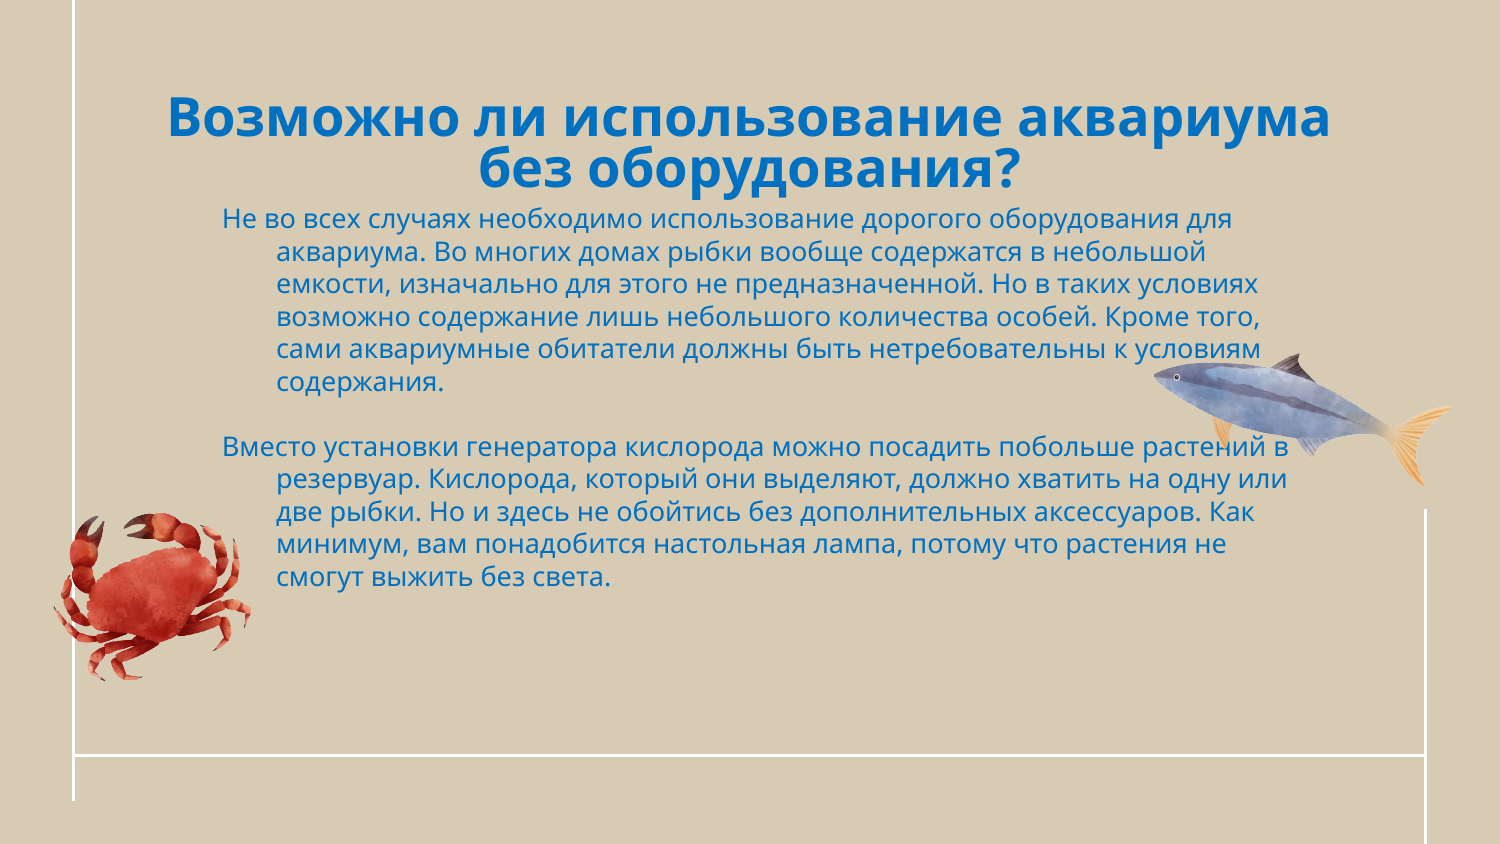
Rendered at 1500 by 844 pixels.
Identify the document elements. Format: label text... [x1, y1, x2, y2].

title Возможно ли использование аквариума без оборудования? [119, 79, 1381, 174]
subtitle Не во всех случаях необходимо использование дорогого оборудования для аквариума. Во многих домах рыбки вообще содержатся в небольшой емкости, изначально для этого не предназначенной. Но в таких условиях возможно содержание лишь небольшого количества особей. Кроме того, сами аквариумные обитатели должны быть нетребовательны к условиям содержания. Вместо установки генератора кислорода можно посадить побольше растений в резервуар. Кислорода, который они выделяют, должно хватить на одну или две рыбки. Но и здесь не обойтись без дополнительных аксессуаров. Как минимум, вам понадобится настольная лампа, потому что растения не смогут выжить без света. [185, 186, 1314, 765]
picture [29, 473, 268, 698]
picture [1141, 320, 1455, 500]
